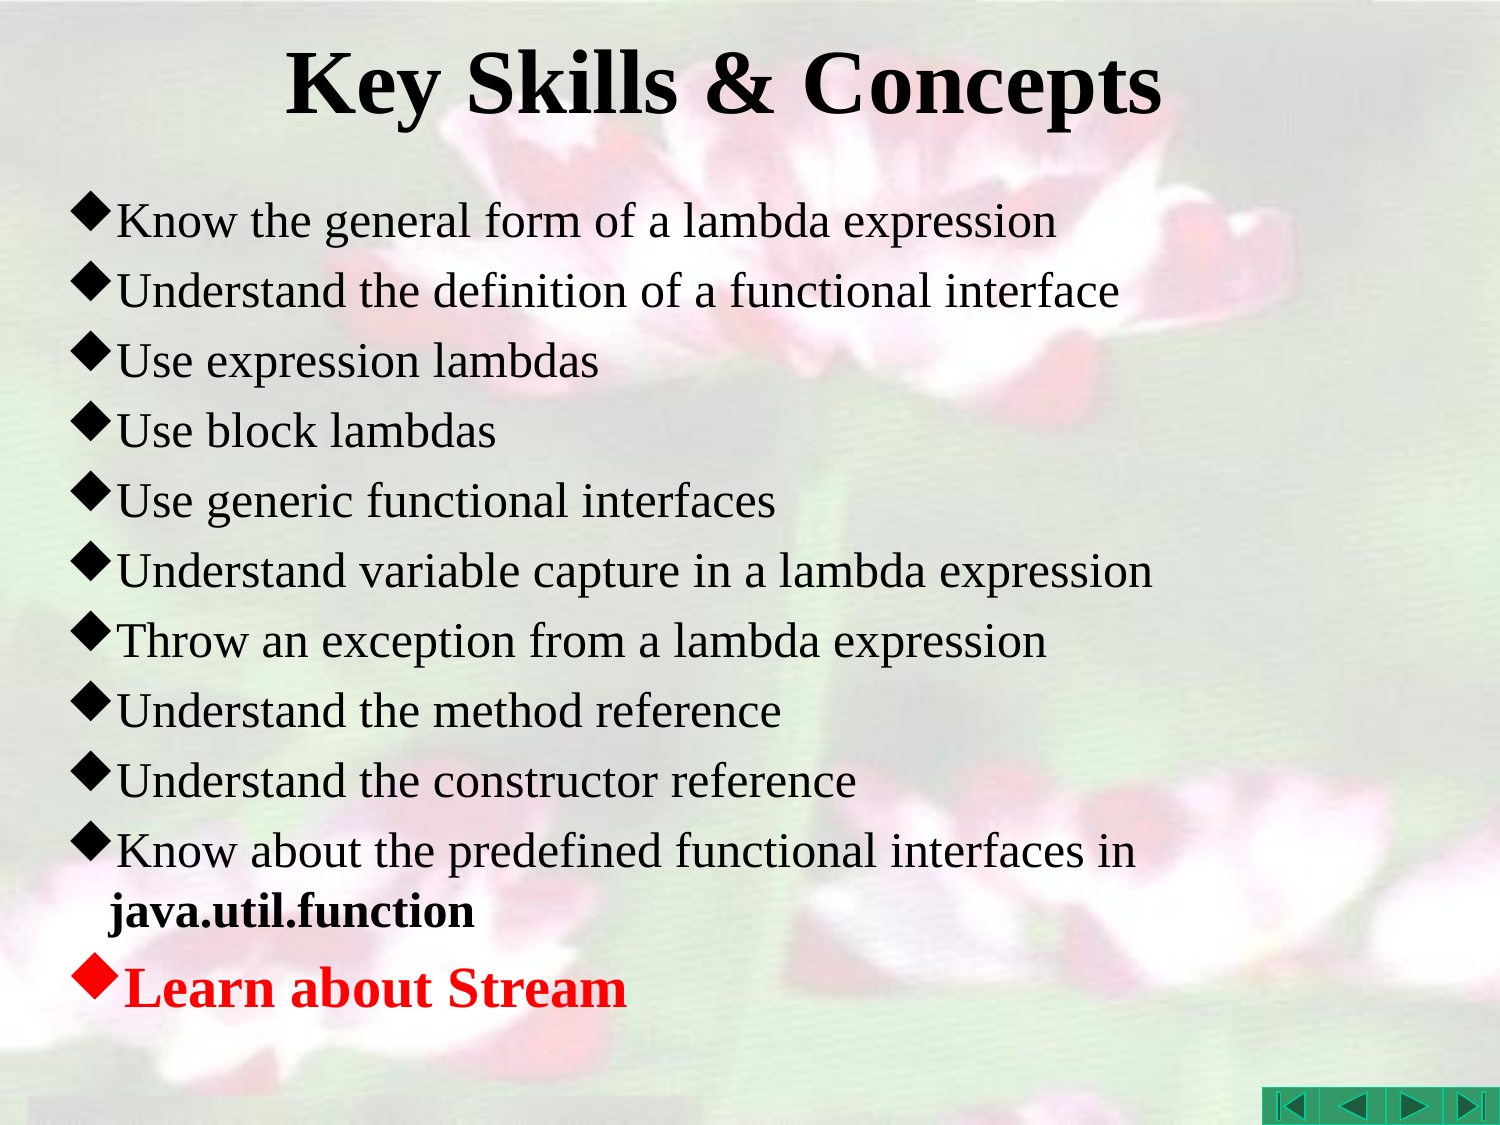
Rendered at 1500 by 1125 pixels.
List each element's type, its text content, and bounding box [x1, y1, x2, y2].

title Key Skills & Concepts [155, 20, 1295, 134]
list Know the general form of a lambda expression Understand the definition of a functional interface Use expression lambdas Use block lambdas Use generic functional interfaces Understand variable capture in a lambda expression Throw an exception from a lambda expression Understand the method reference Understand the constructor reference Know about the predefined functional interfaces in java.util.function Learn about Stream [51, 179, 1399, 1105]
picture [0, 0, 1500, 1125]
